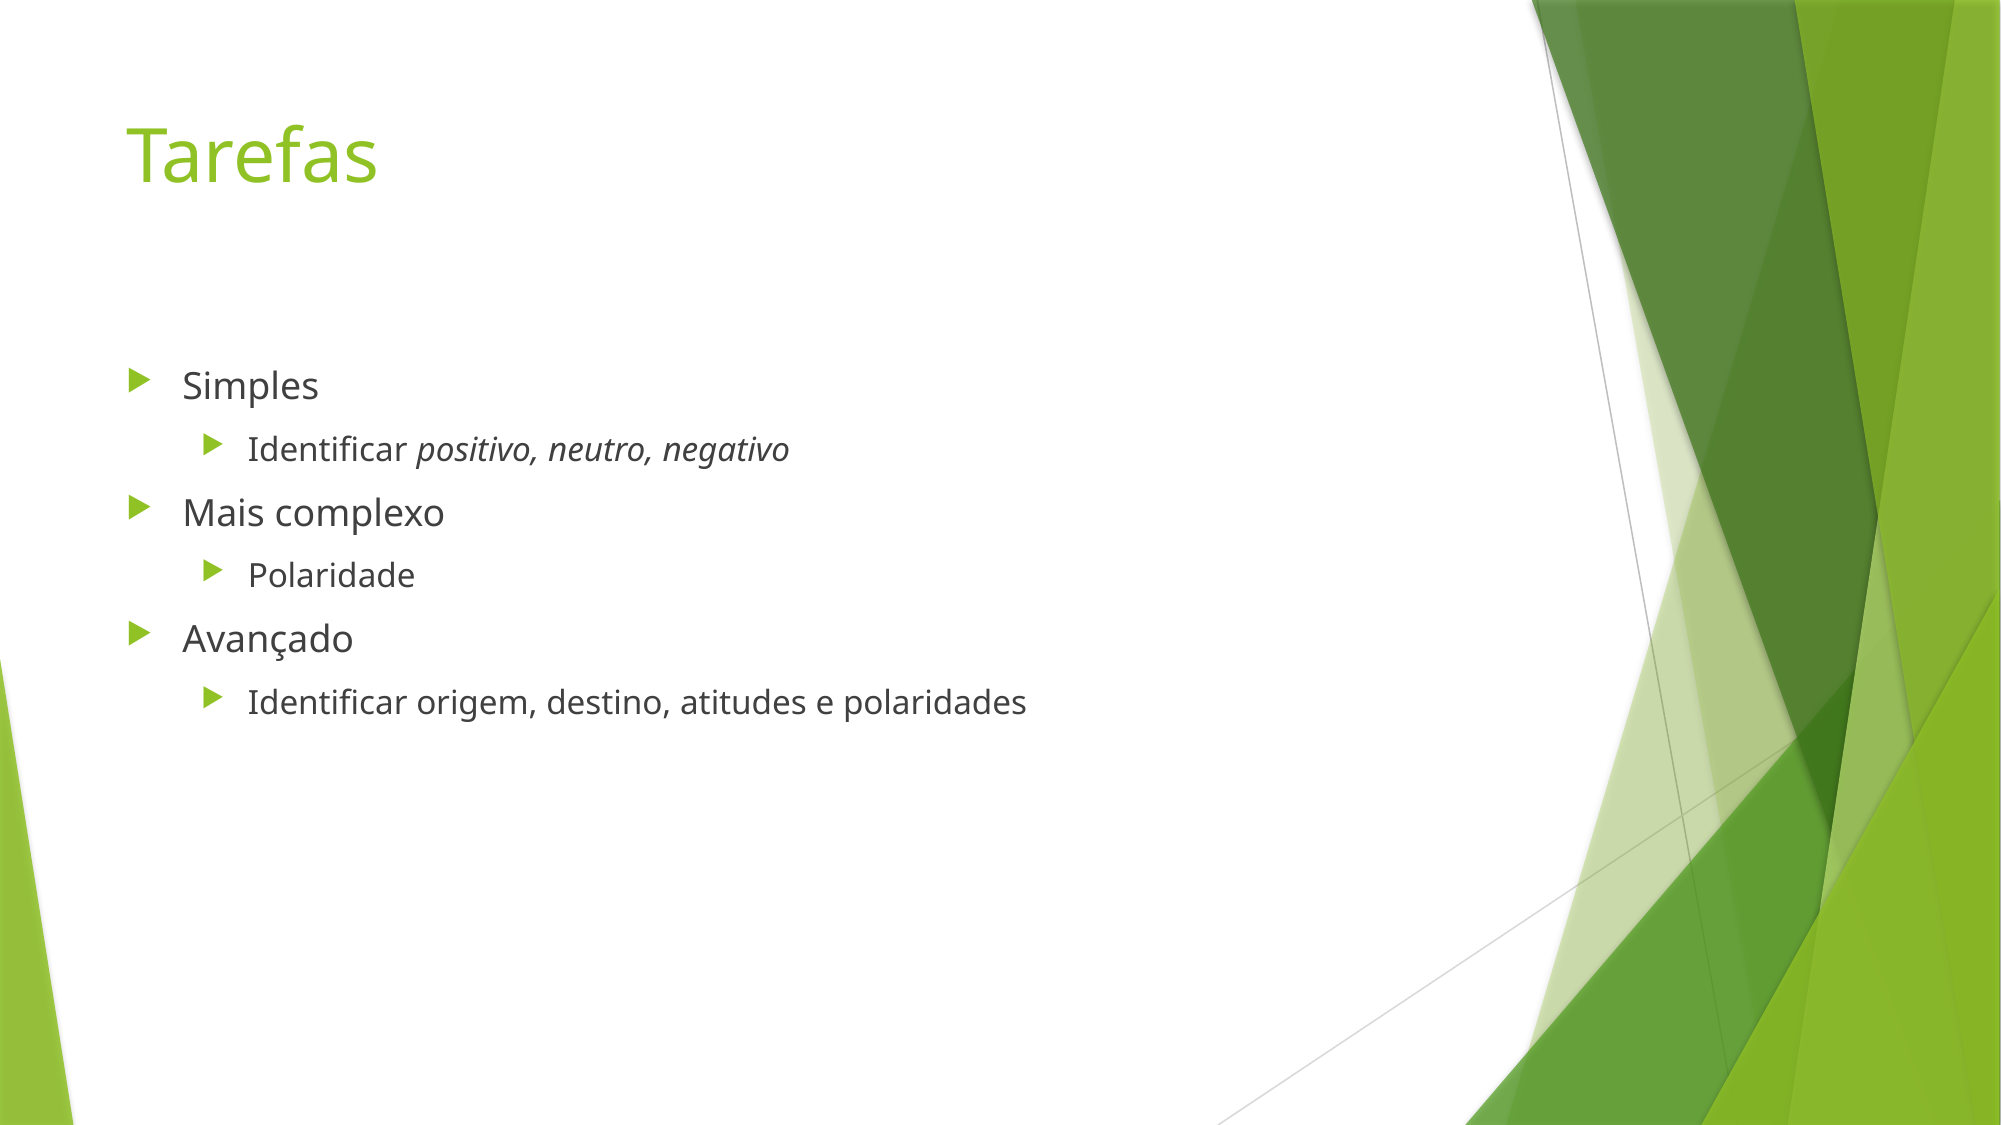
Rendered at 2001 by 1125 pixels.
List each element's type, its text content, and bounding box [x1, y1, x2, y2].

list Simples Identificar positivo, neutro, negativo Mais complexo Polaridade Avançado Identificar origem, destino, atitudes e polaridades [111, 354, 1522, 809]
title Tarefas [111, 99, 1522, 317]
